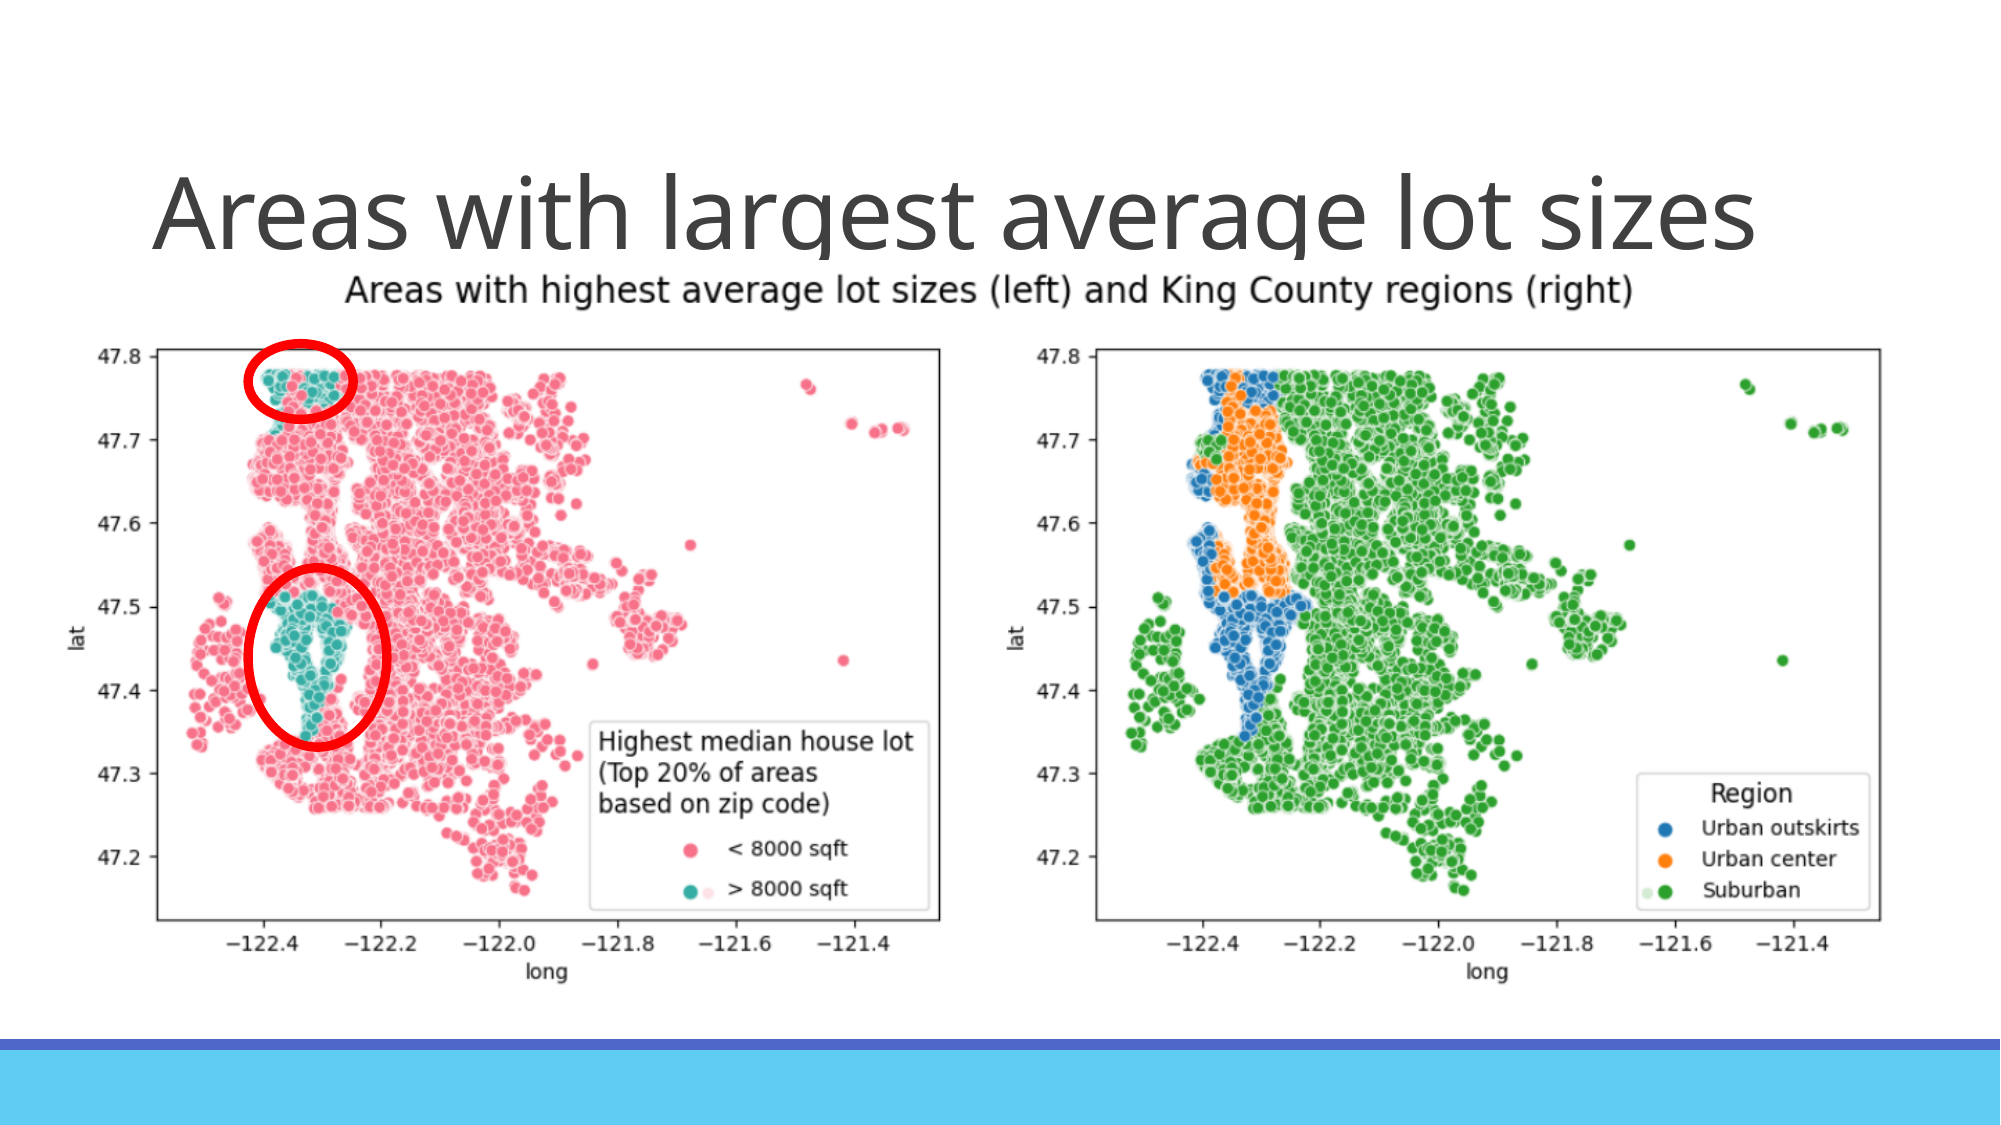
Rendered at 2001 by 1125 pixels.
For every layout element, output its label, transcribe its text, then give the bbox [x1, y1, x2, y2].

title Areas with largest average lot sizes [137, 59, 1936, 278]
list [23, 259, 1897, 997]
